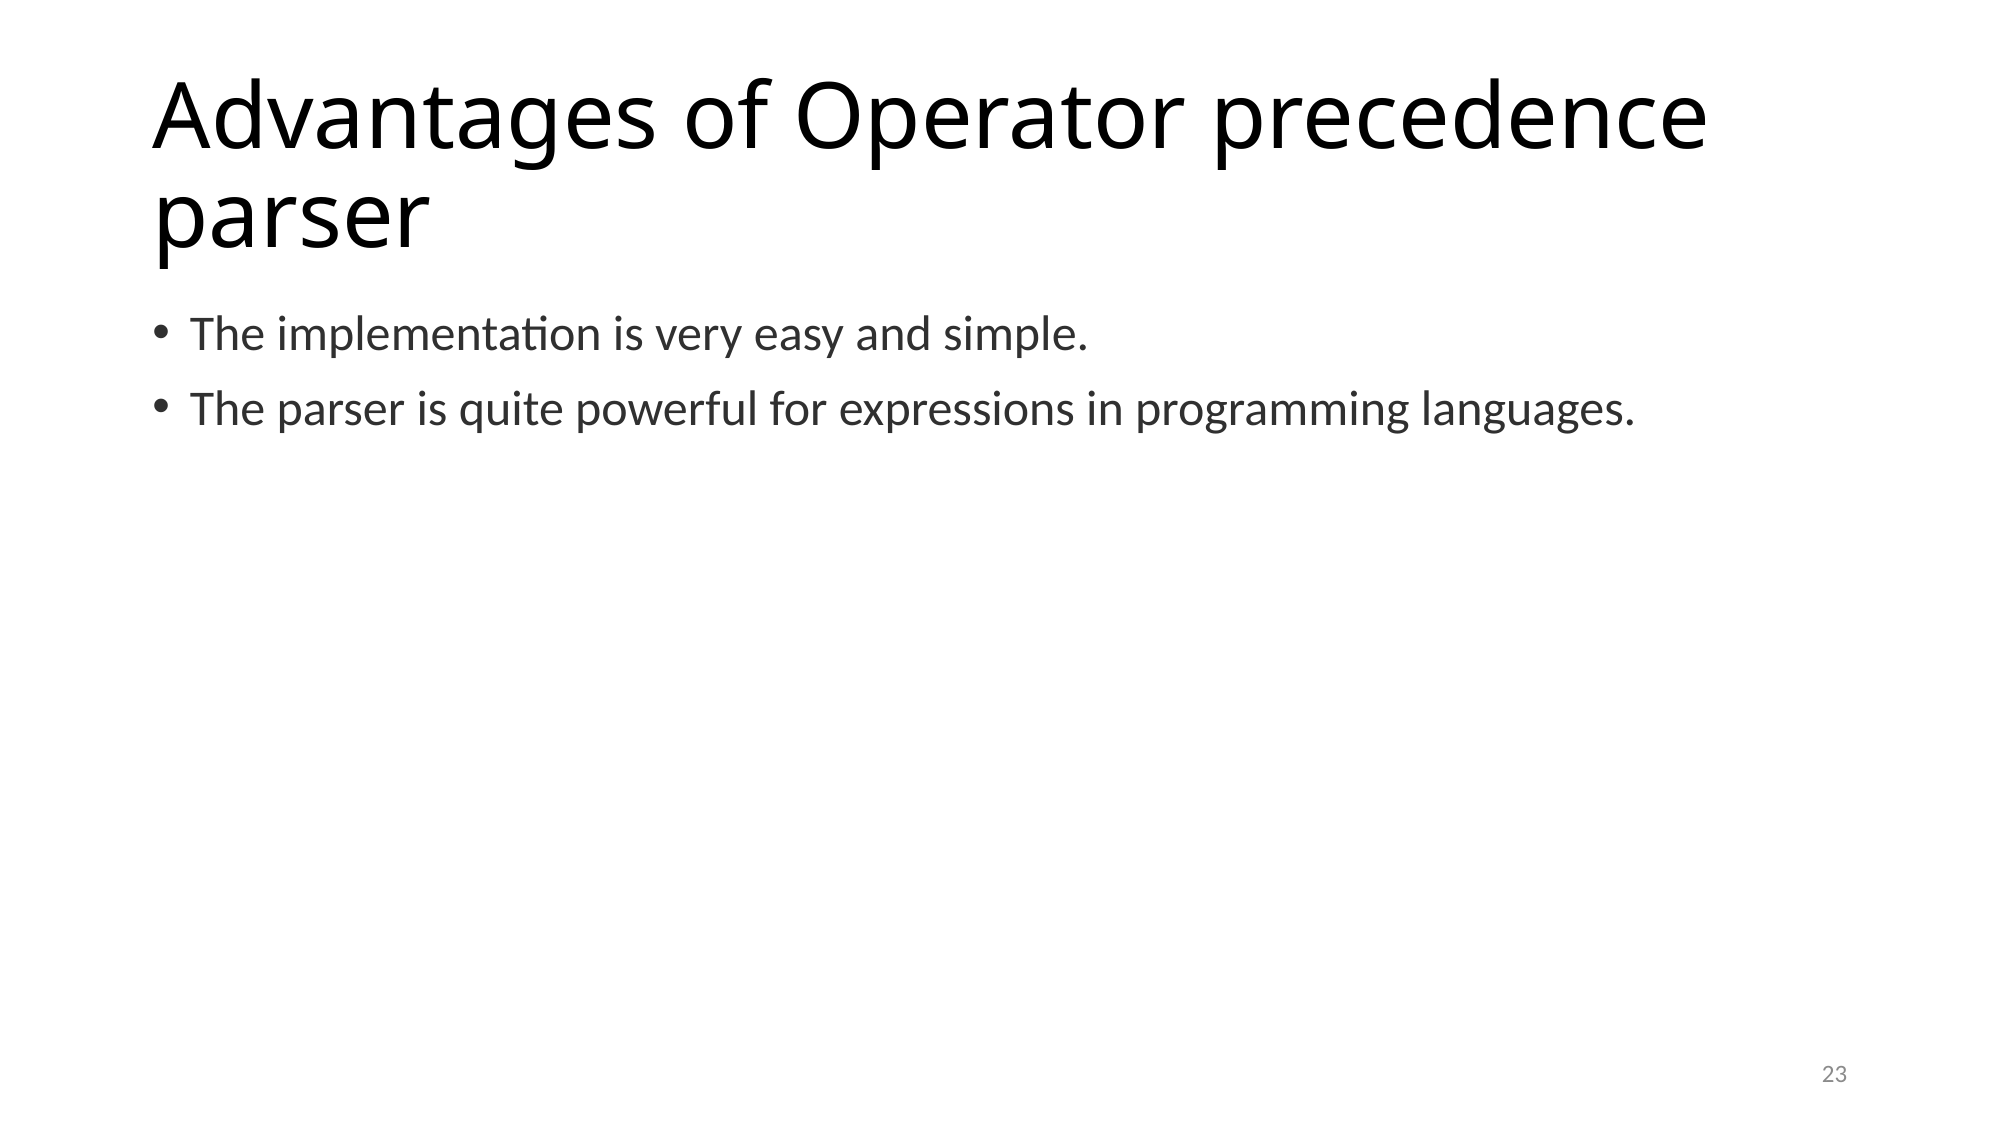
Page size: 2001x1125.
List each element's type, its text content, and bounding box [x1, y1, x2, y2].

slide_number 23 [1412, 1042, 1863, 1103]
list The implementation is very easy and simple. The parser is quite powerful for expressions in programming languages. [137, 299, 1863, 1014]
title Advantages of Operator precedence parser [137, 59, 1863, 278]
